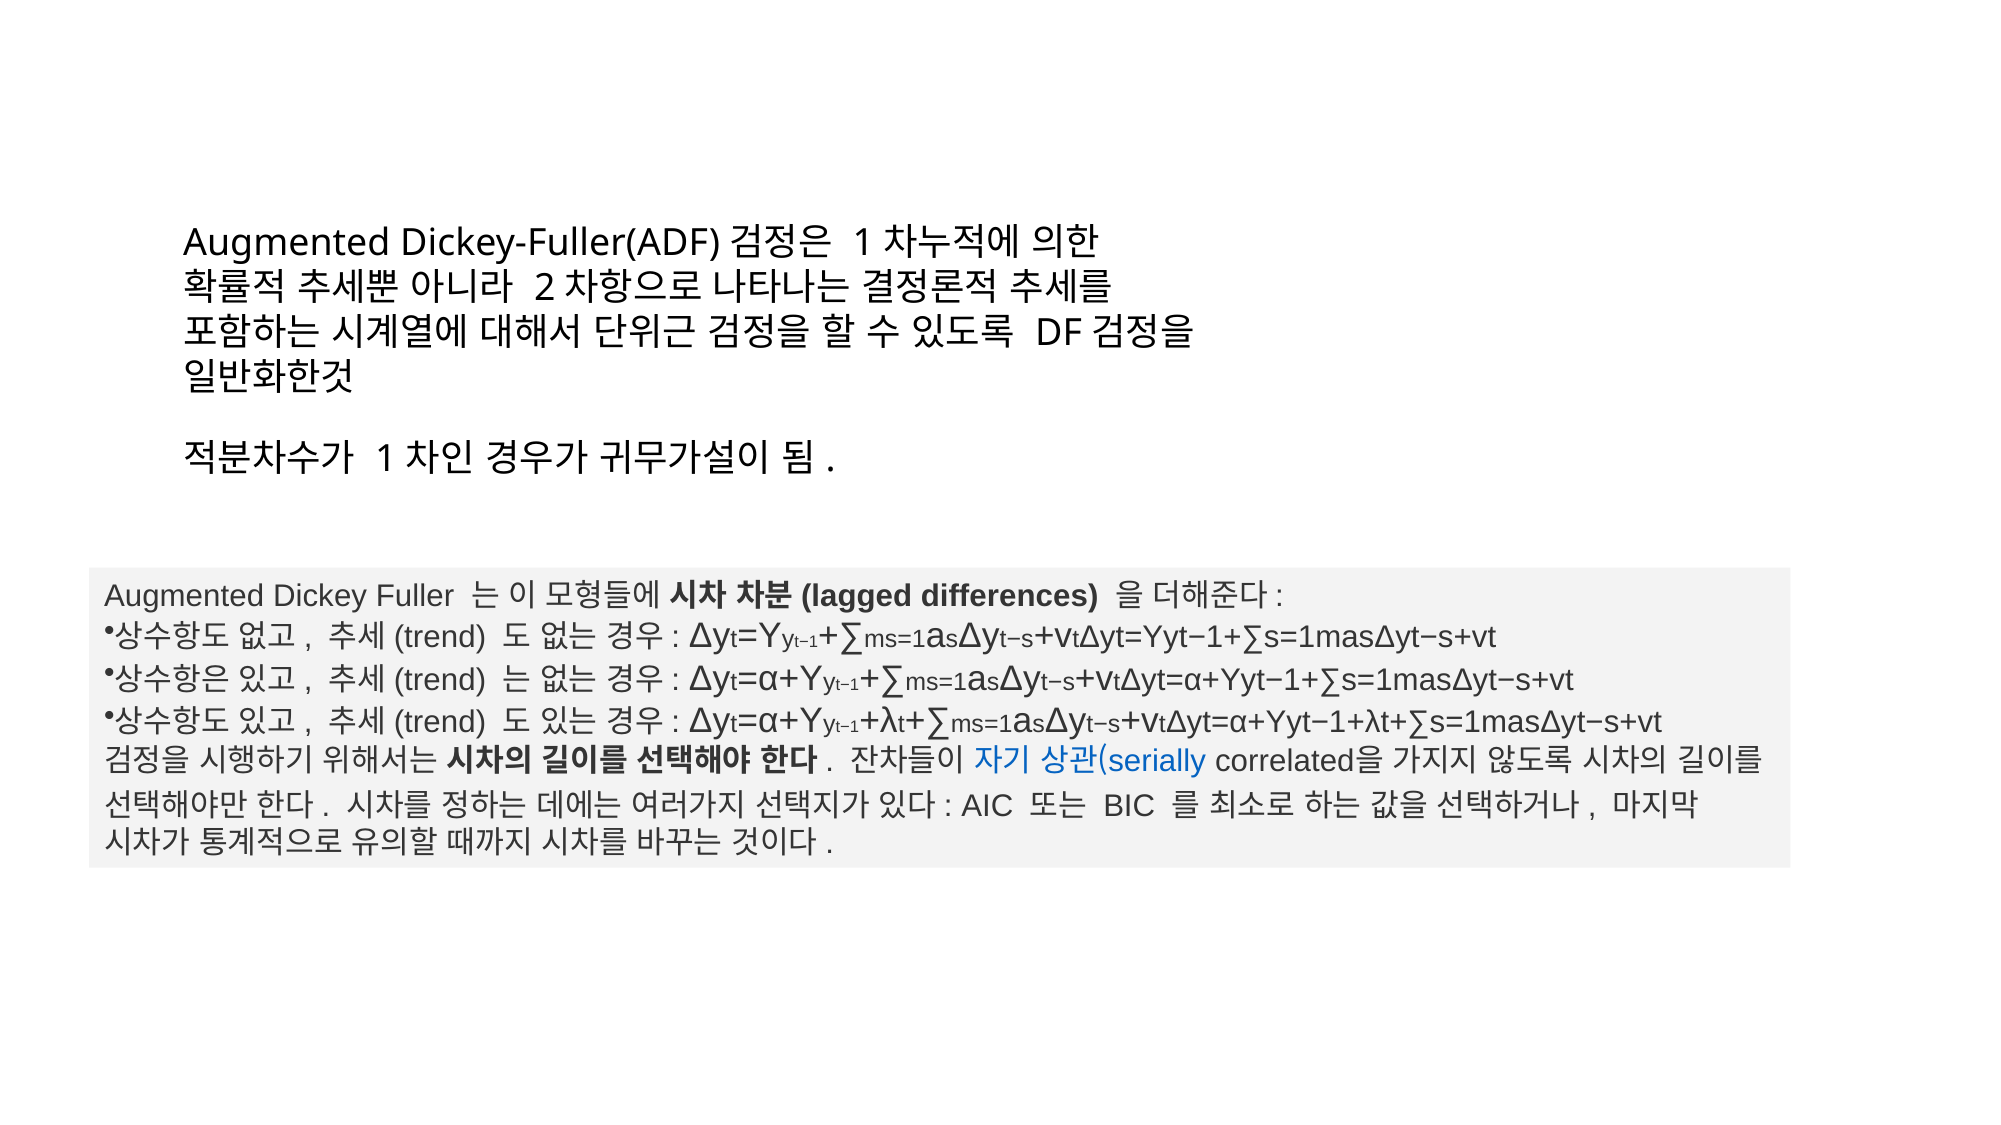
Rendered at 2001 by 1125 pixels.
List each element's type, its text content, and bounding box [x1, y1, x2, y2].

text_box 적분차수가 1차인 경우가 귀무가설이 됨. [168, 426, 1216, 486]
text_box Augmented Dickey Fuller 는 이 모형들에 시차 차분(lagged differences) 을 더해준다: 상수항도 없고, 추세(trend) 도 없는 경우: Δyt=Yyt−1+∑ms=1asΔyt−s+vtΔyt=Yyt−1+∑s=1masΔyt−s+vt 상수항은 있고, 추세(trend) 는 없는 경우: Δyt=α+Yyt−1+∑ms=1asΔyt−s+vtΔyt=α+Yyt−1+∑s=1masΔyt−s+vt 상수항도 있고, 추세(trend) 도 있는 경우: Δyt=α+Yyt−1+λt+∑ms=1asΔyt−s+vtΔyt=α+Yyt−1+λt+∑s=1masΔyt−s+vt 검정을 시행하기 위해서는 시차의 길이를 선택해야 한다. 잔차들이 자기 상관(serially correlated을 가지지 않도록 시차의 길이를 선택해야만 한다. 시차를 정하는 데에는 여러가지 선택지가 있다: AIC 또는 BIC 를 최소로 하는 값을 선택하거나, 마지막 시차가 통계적으로 유의할 때까지 시차를 바꾸는 것이다. [89, 567, 1791, 868]
text_box Augmented Dickey-Fuller(ADF)검정은 1차누적에 의한 확률적 추세뿐 아니라 2차항으로 나타나는 결정론적 추세를 포함하는 시계열에 대해서 단위근 검정을 할 수 있도록 DF검정을 일반화한것 [168, 210, 1216, 406]
